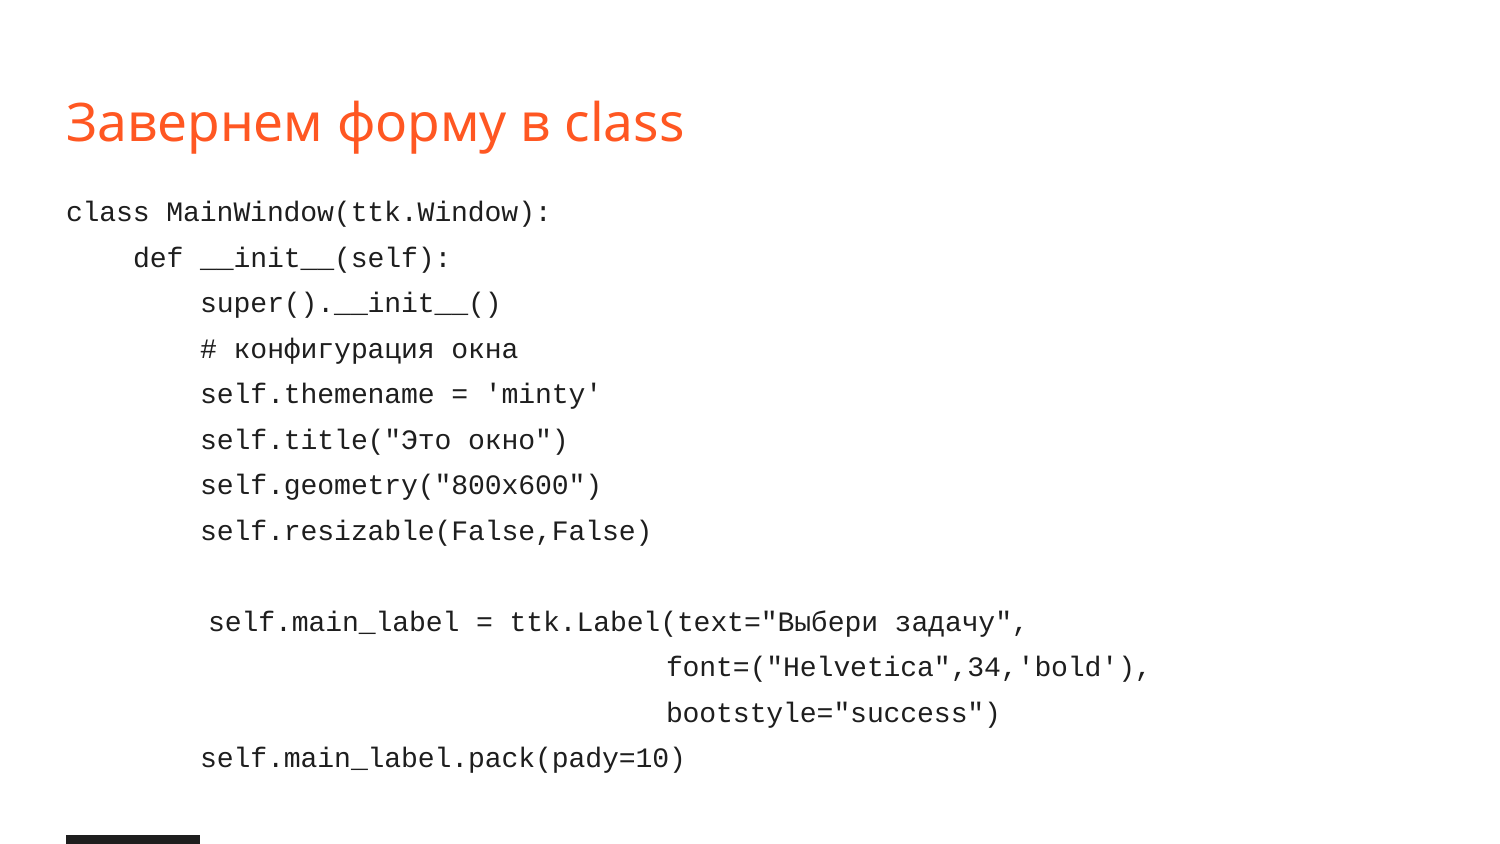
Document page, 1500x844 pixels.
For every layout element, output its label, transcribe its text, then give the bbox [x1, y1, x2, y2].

title Завернем форму в class [51, 72, 1449, 166]
list class MainWindow(ttk.Window): def __init__(self): super().__init__() # конфигурация окна self.themename = 'minty' self.title("Это окно") self.geometry("800x600") self.resizable(False,False) self.main_label = ttk.Label(text="Выбери задачу", font=("Helvetica",34,'bold'), bootstyle="success") self.main_label.pack(pady=10) [51, 166, 1449, 728]
